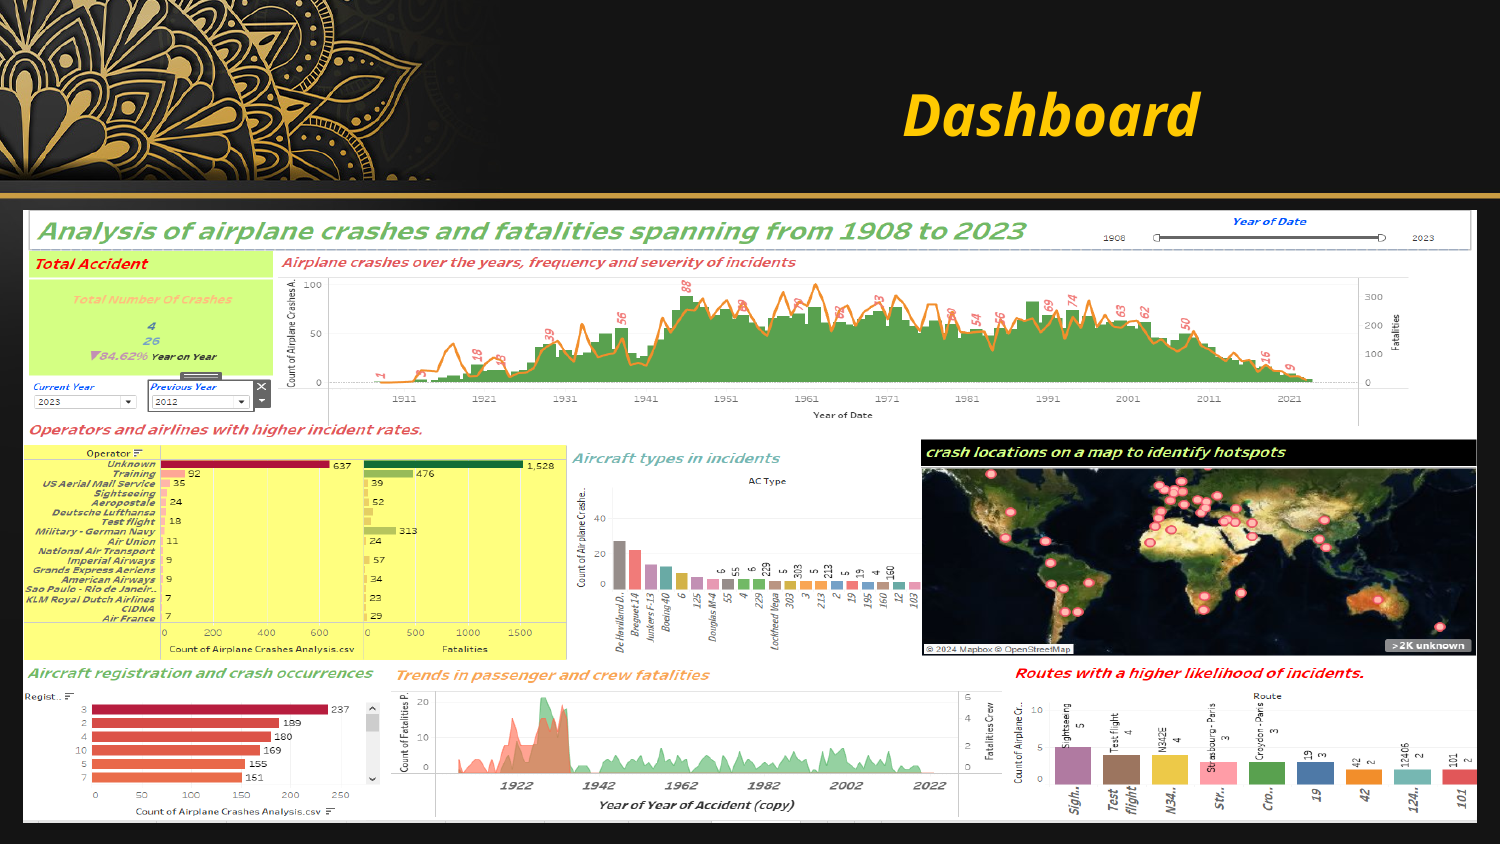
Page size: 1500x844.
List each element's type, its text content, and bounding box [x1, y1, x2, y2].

text_box Dashboard [674, 71, 1427, 156]
picture [0, 0, 1500, 844]
